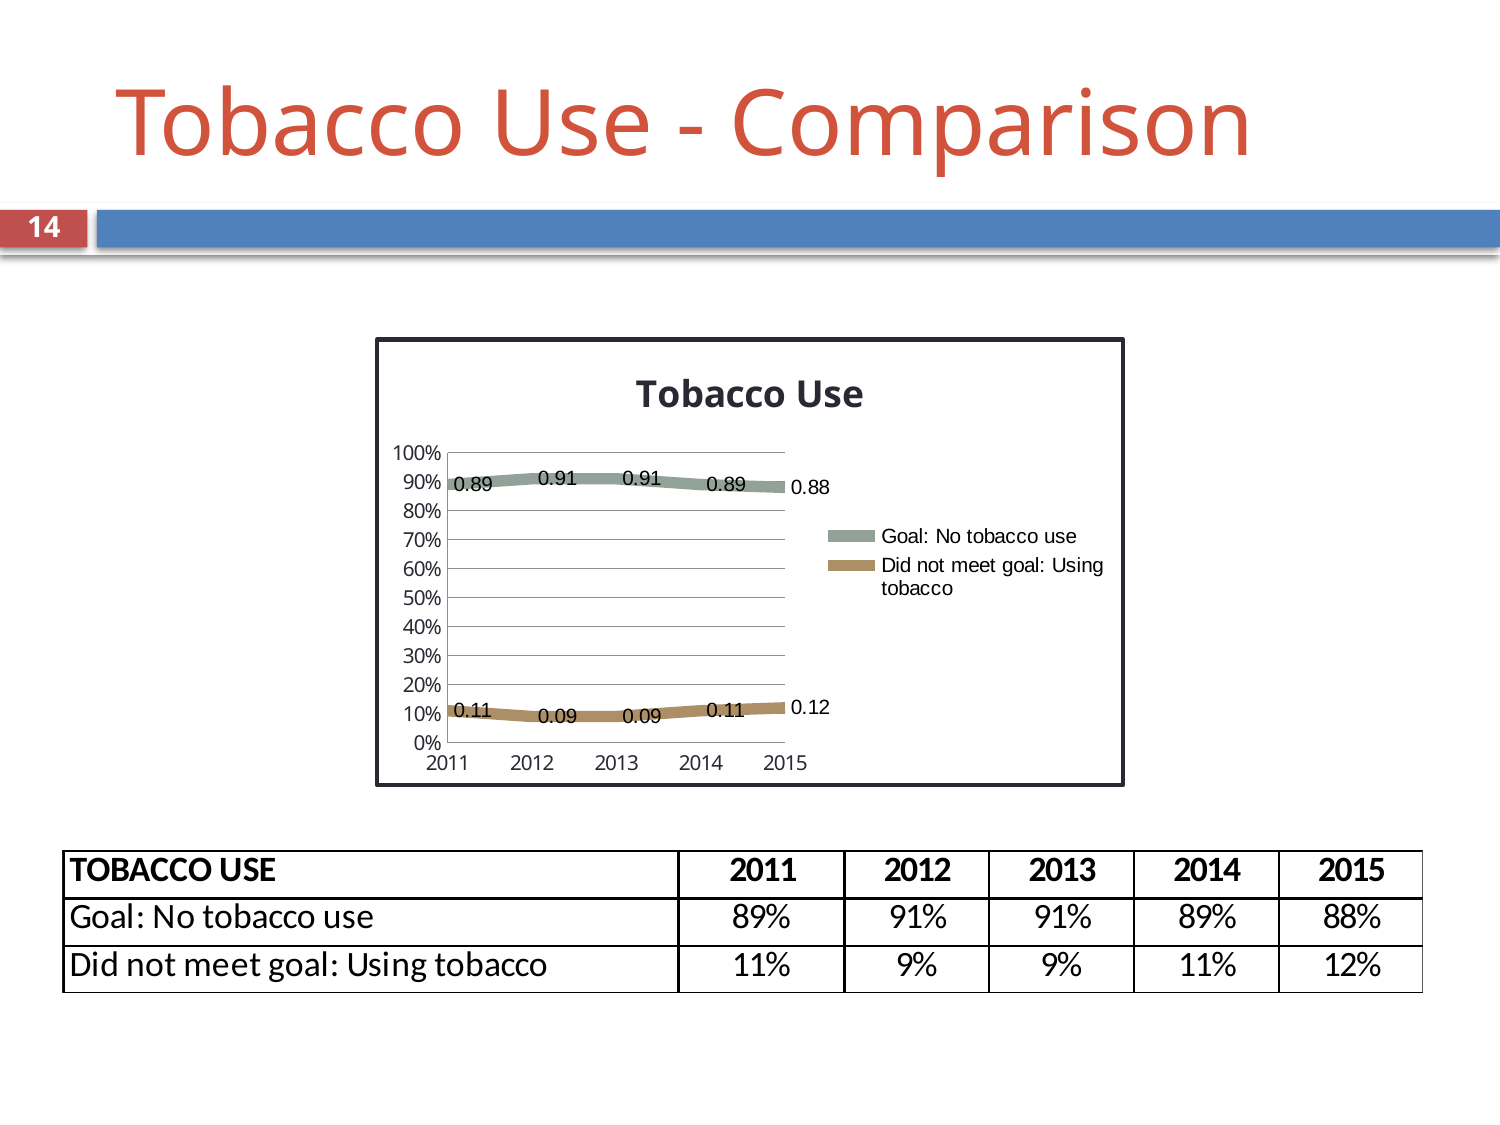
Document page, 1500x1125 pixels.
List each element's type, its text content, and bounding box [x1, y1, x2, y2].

picture [62, 849, 1426, 995]
text_box Tobacco Use - Comparison [100, 37, 1438, 200]
chart [374, 337, 1126, 788]
text_box <number> [0, 208, 88, 249]
